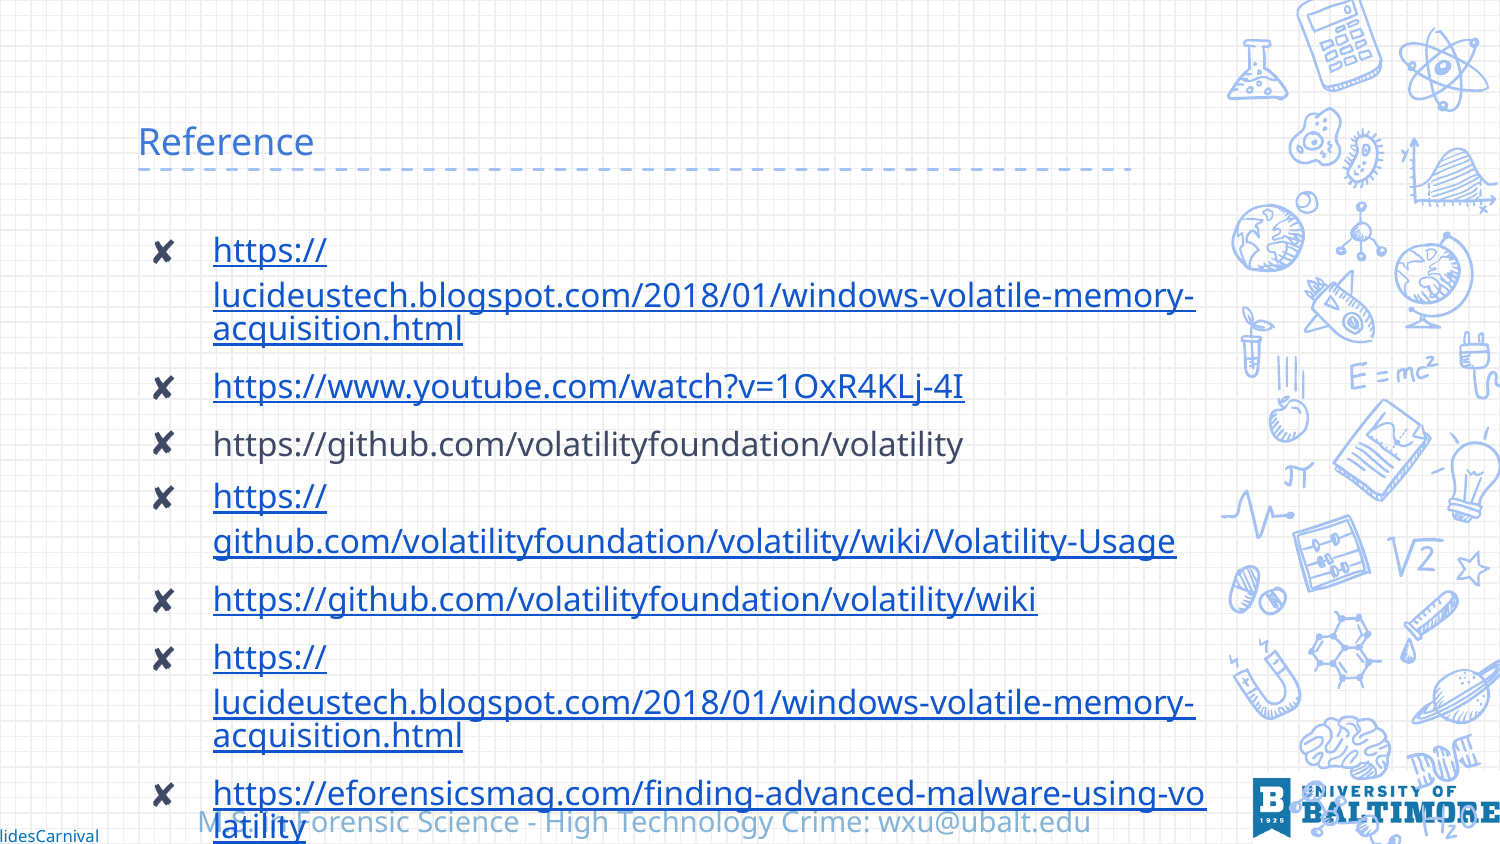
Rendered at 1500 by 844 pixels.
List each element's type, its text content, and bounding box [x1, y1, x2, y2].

picture [1253, 771, 1500, 844]
picture [1327, 813, 1336, 822]
title Reference [122, 36, 1130, 178]
picture [1316, 786, 1321, 797]
picture [1365, 817, 1376, 833]
list https://lucideustech.blogspot.com/2018/01/windows-volatile-memory-acquisition.html https://www.youtube.com/watch?v=1OxR4KLj-4I https://github.com/volatilityfoundation/volatility https://github.com/volatilityfoundation/volatility/wiki/Volatility-Usage https://github.com/volatilityfoundation/volatility/wiki https://lucideustech.blogspot.com/2018/01/windows-volatile-memory-acquisition.html https://eforensicsmag.com/finding-advanced-malware-using-volatility/ https://resources.infosecinstitute.com/memory-forensics-and-analysis-using-volatility/#gref [122, 213, 1230, 806]
